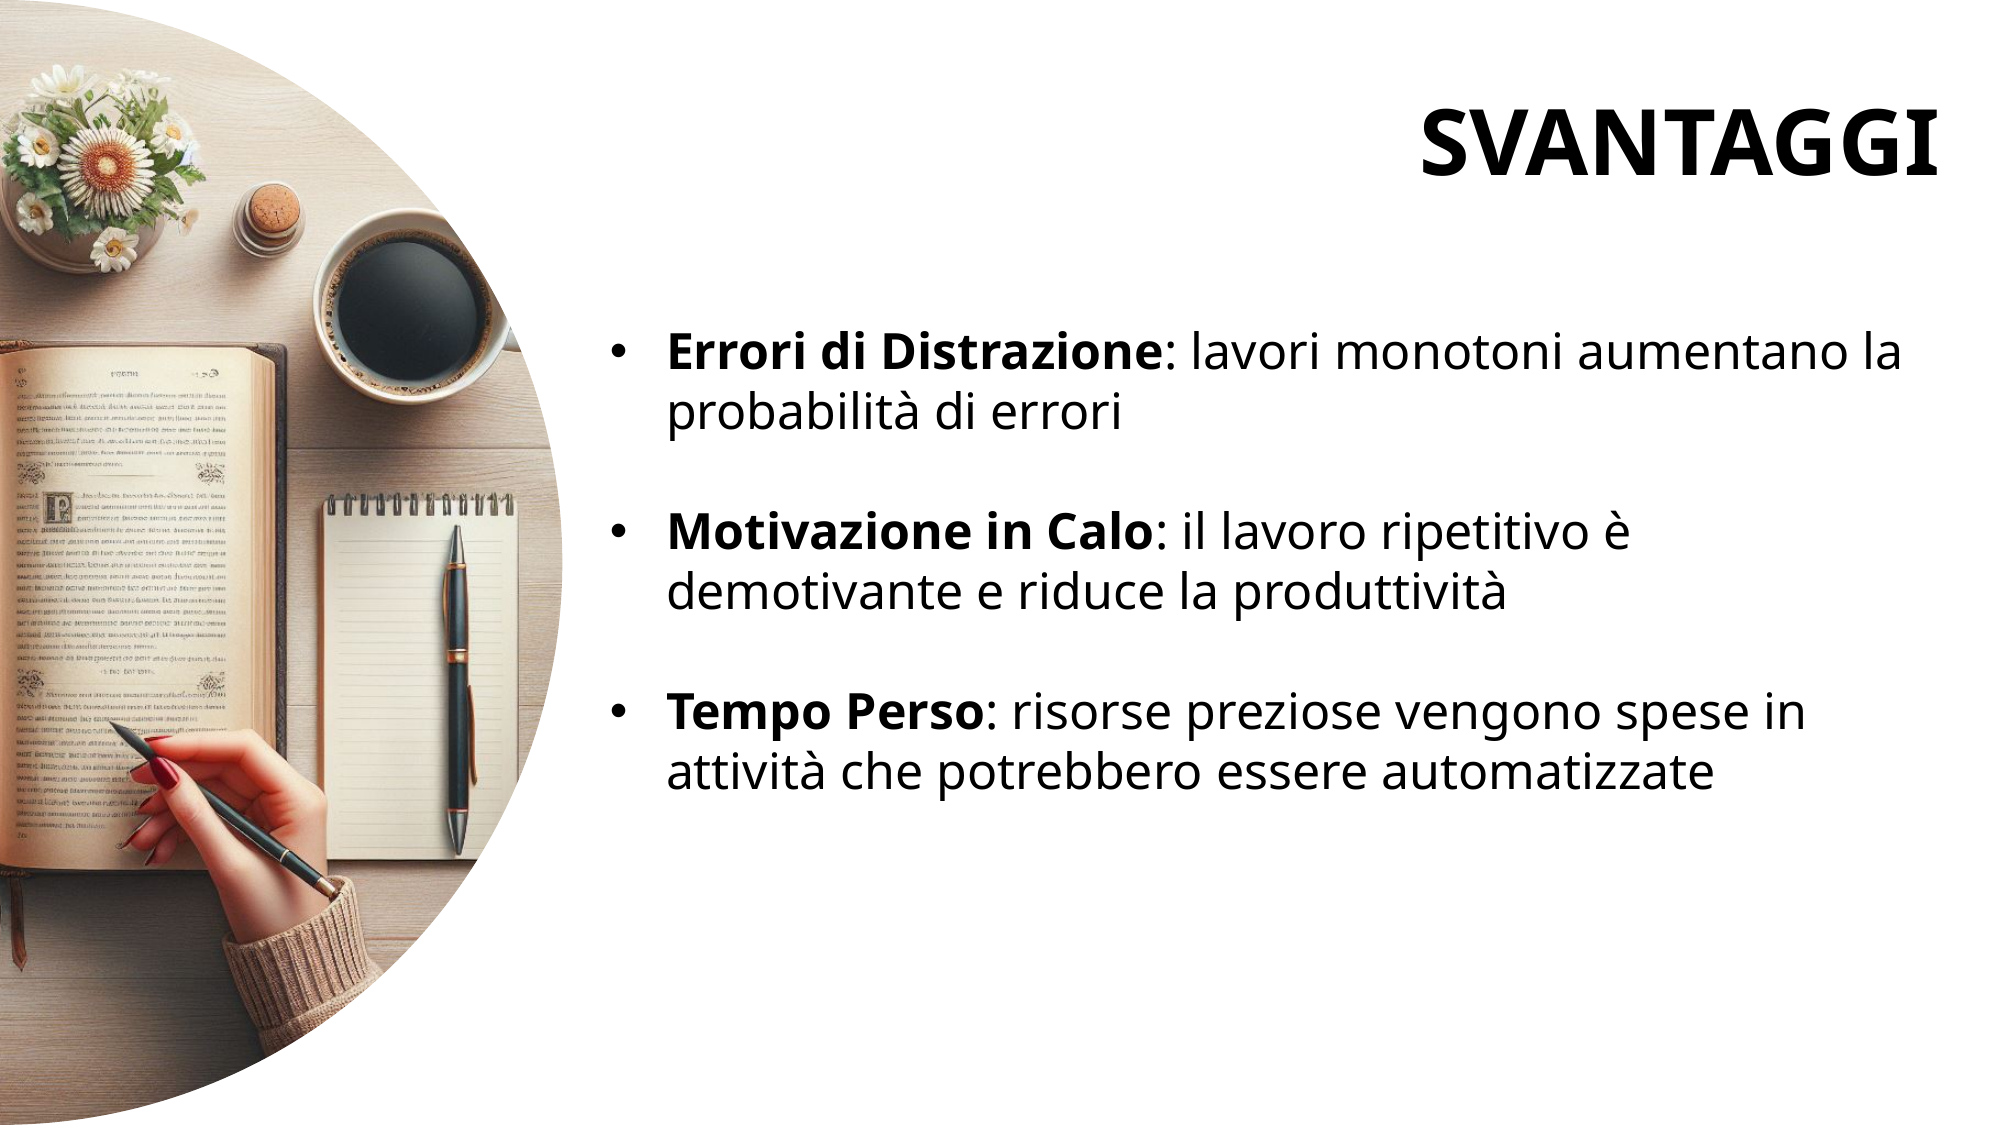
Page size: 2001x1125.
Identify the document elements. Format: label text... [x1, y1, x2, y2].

text_box Errori di Distrazione: lavori monotoni aumentano la probabilità di errori Motivazione in Calo: il lavoro ripetitivo è demotivante e riduce la produttività Tempo Perso: risorse preziose vengono spese in attività che potrebbero essere automatizzate [594, 312, 1956, 808]
text_box [0, 0, 564, 1125]
text_box SVANTAGGI [594, 76, 1956, 202]
